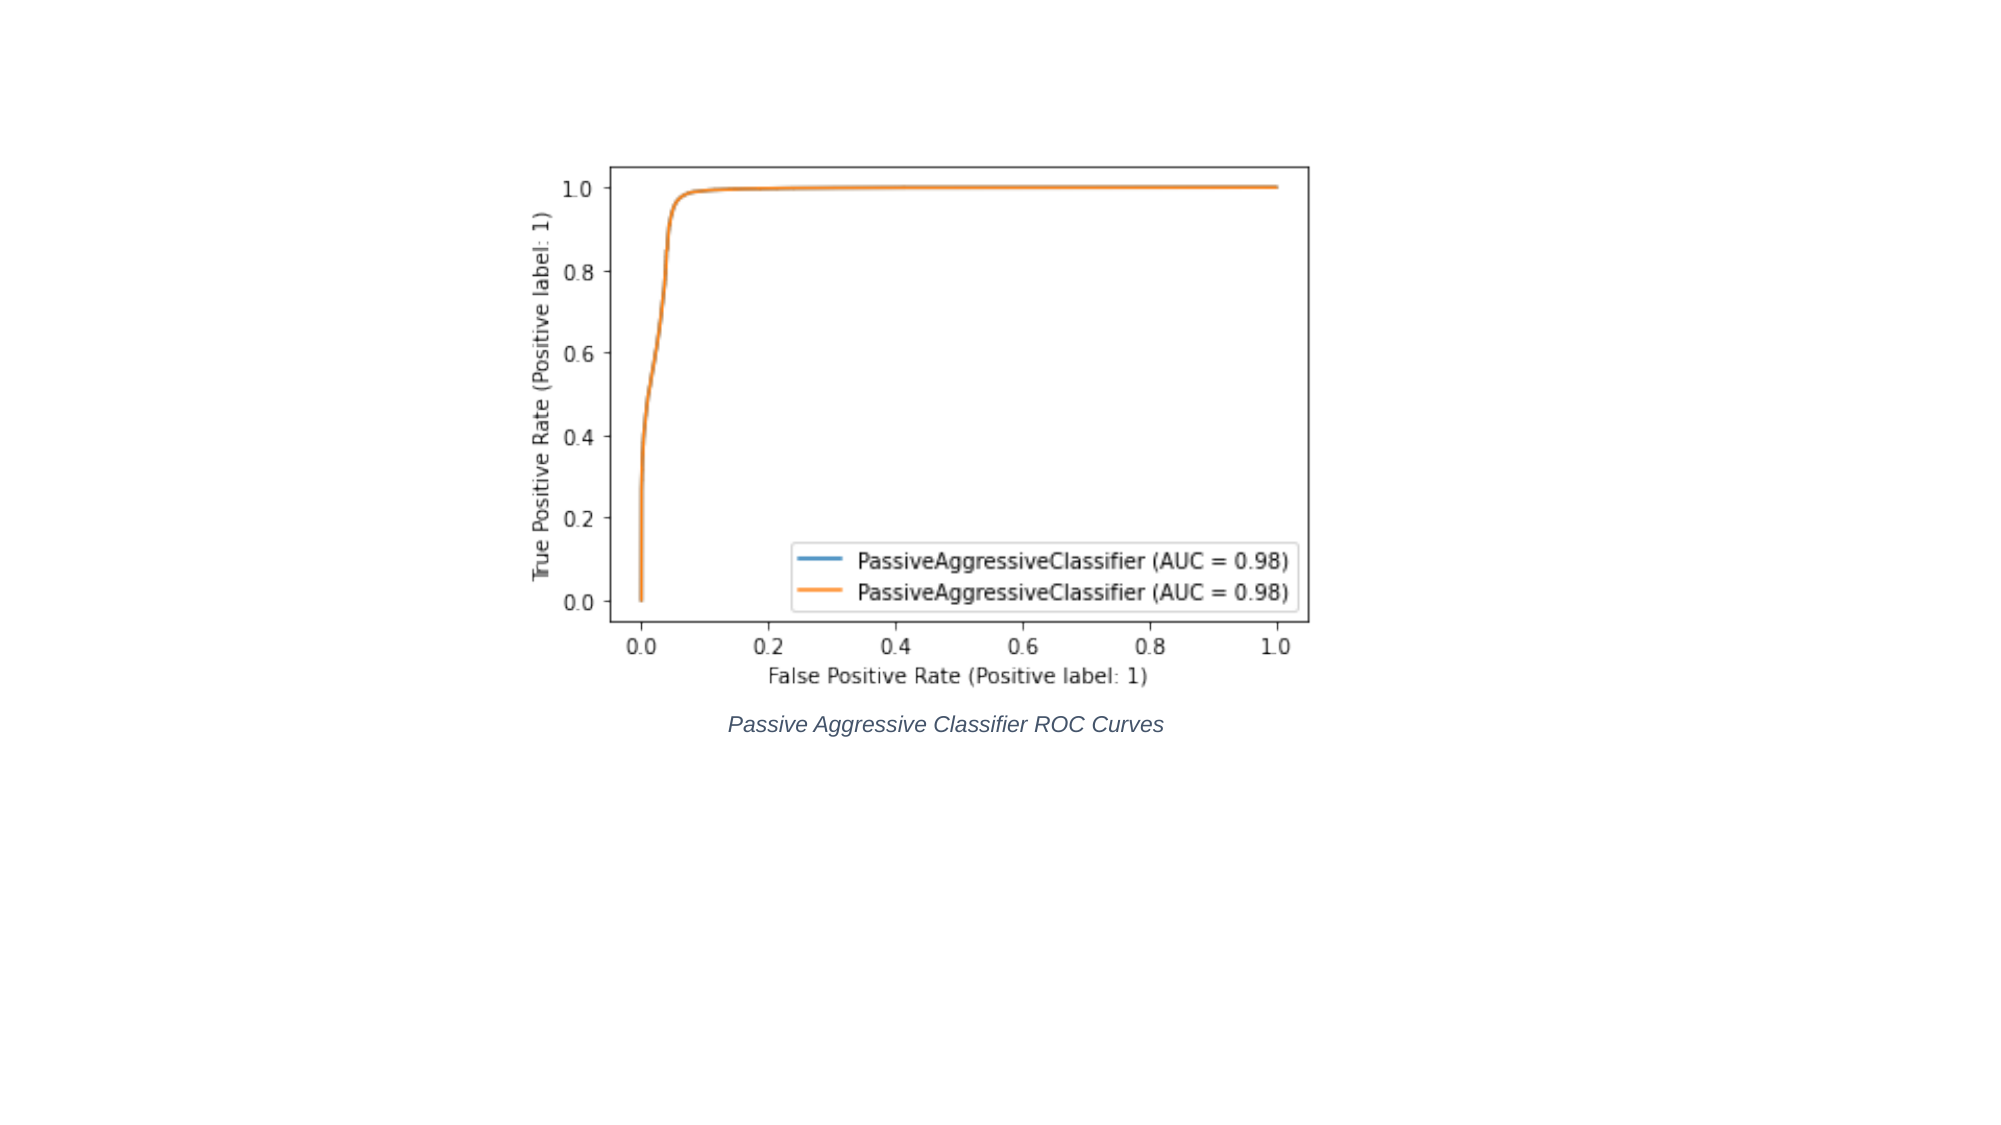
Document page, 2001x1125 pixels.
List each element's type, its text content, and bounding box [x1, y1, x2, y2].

picture [518, 154, 1323, 701]
text_box Passive Aggressive Classifier ROC Curves [446, 655, 1447, 745]
